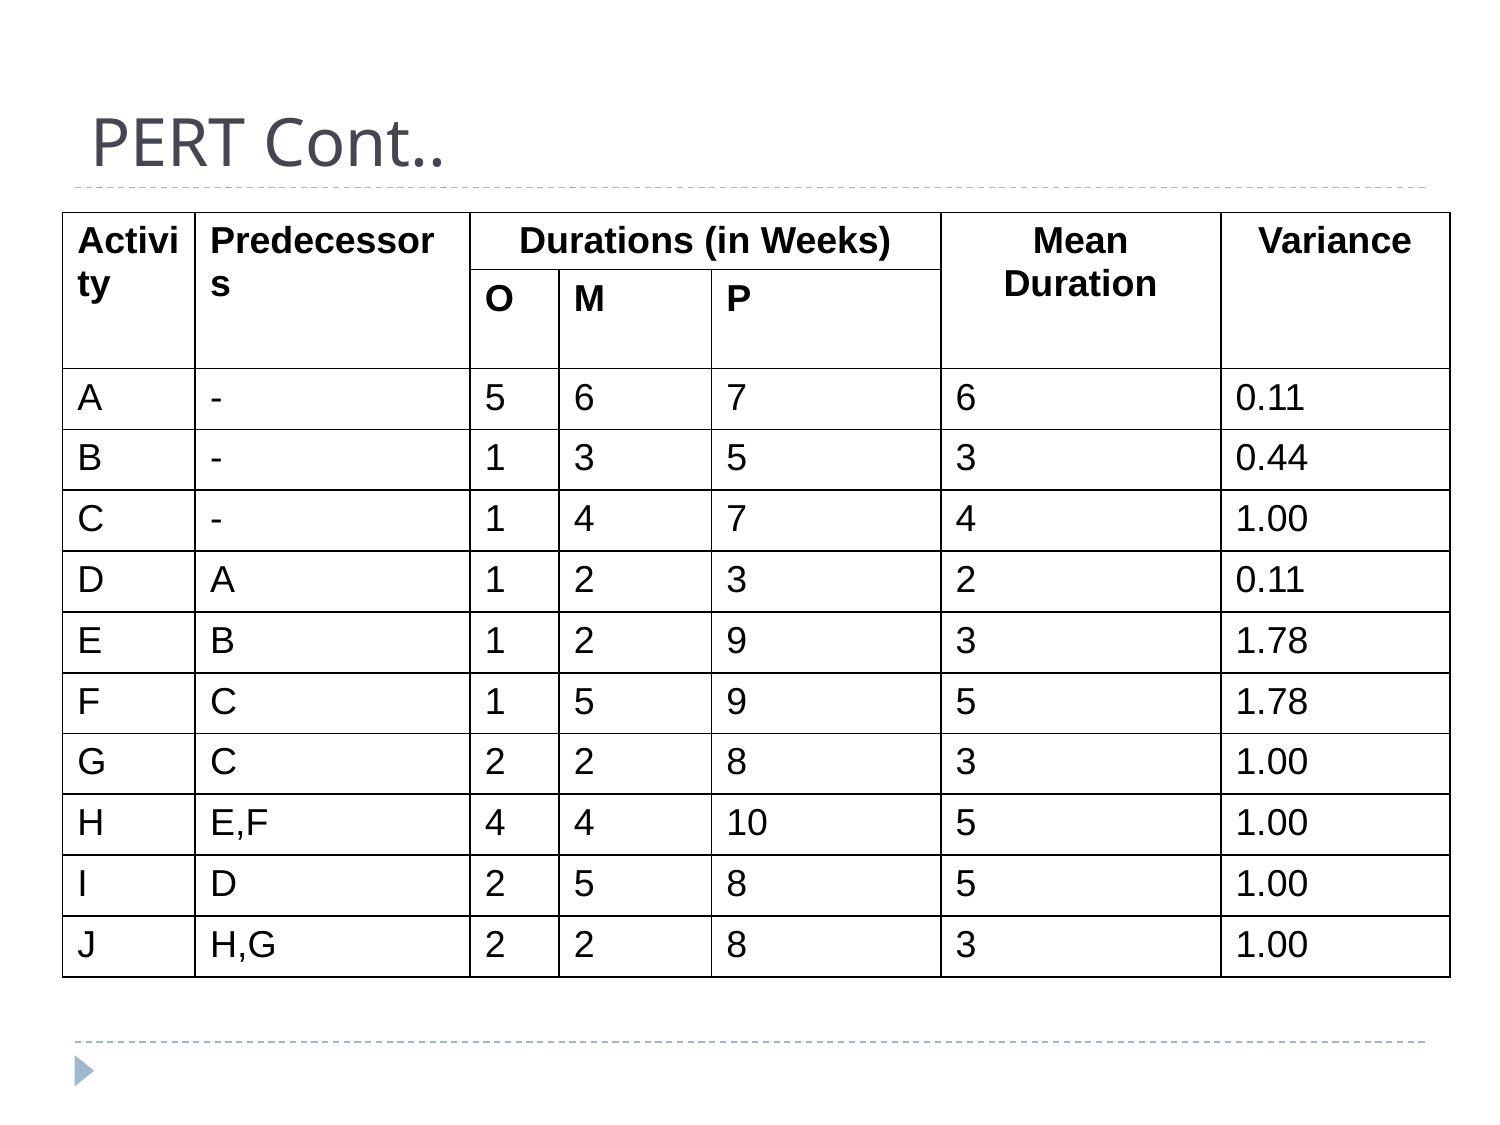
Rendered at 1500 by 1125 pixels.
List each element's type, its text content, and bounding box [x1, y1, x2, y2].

table_cell 2 [471, 856, 558, 915]
table_header Mean Duration [942, 213, 1220, 368]
table_cell E [63, 613, 194, 672]
table_cell 2 [471, 734, 558, 793]
table_cell H,G [196, 917, 469, 976]
table_cell C [63, 491, 194, 550]
table_cell - [196, 430, 469, 489]
table_cell 2 [560, 734, 711, 793]
table_cell 1 [471, 552, 558, 611]
table_cell 1 [471, 430, 558, 489]
table_header Variance [1222, 213, 1449, 368]
table_cell 3 [942, 917, 1220, 976]
table_cell H [63, 795, 194, 854]
table_cell 5 [942, 795, 1220, 854]
table_cell 2 [942, 552, 1220, 611]
table_cell M [560, 270, 711, 368]
table_cell 1.00 [1222, 917, 1449, 976]
table_cell 7 [712, 369, 940, 429]
table_cell 10 [712, 795, 940, 854]
table_cell F [63, 674, 194, 733]
table_cell 9 [712, 613, 940, 672]
table_cell 3 [942, 613, 1220, 672]
table_cell I [63, 856, 194, 915]
table_cell 5 [712, 430, 940, 489]
table_cell A [63, 369, 194, 429]
table_cell 0.11 [1222, 552, 1449, 611]
table_cell 5 [942, 856, 1220, 915]
table_header Activity [63, 213, 194, 368]
table_cell 1 [471, 491, 558, 550]
table_cell G [63, 734, 194, 793]
table_cell 6 [942, 369, 1220, 429]
table_cell 4 [942, 491, 1220, 550]
table_cell B [63, 430, 194, 489]
table_cell 3 [712, 552, 940, 611]
table_cell 2 [560, 917, 711, 976]
table_cell 5 [560, 674, 711, 733]
table_cell - [196, 369, 469, 429]
table_cell 1.78 [1222, 613, 1449, 672]
title PERT Cont.. [75, 24, 1425, 188]
table_cell 0.44 [1222, 430, 1449, 489]
table_cell 1.00 [1222, 734, 1449, 793]
table_cell D [196, 856, 469, 915]
table_cell 2 [560, 552, 711, 611]
table_cell C [196, 674, 469, 733]
table_cell A [196, 552, 469, 611]
table_cell 1.00 [1222, 491, 1449, 550]
table_cell 8 [712, 917, 940, 976]
table_cell 3 [560, 430, 711, 489]
table_cell 1.00 [1222, 856, 1449, 915]
table_cell 5 [471, 369, 558, 429]
table_cell B [196, 613, 469, 672]
table_cell E,F [196, 795, 469, 854]
table_cell 2 [471, 917, 558, 976]
table_header Predecessors [196, 213, 469, 368]
table_cell 8 [712, 856, 940, 915]
table_cell 4 [560, 795, 711, 854]
table_cell 4 [560, 491, 711, 550]
table_cell 3 [942, 734, 1220, 793]
table_cell O [471, 270, 558, 368]
table_cell D [63, 552, 194, 611]
table_cell 0.11 [1222, 369, 1449, 429]
table_cell 3 [942, 430, 1220, 489]
table_cell 2 [560, 613, 711, 672]
table_cell 1.78 [1222, 674, 1449, 733]
table_header Durations (in Weeks) [471, 213, 940, 269]
table_cell 5 [560, 856, 711, 915]
table_cell 1.00 [1222, 795, 1449, 854]
table_cell 1 [471, 613, 558, 672]
table_cell 1 [471, 674, 558, 733]
table_cell C [196, 734, 469, 793]
table_cell 4 [471, 795, 558, 854]
table_cell 9 [712, 674, 940, 733]
table_cell 5 [942, 674, 1220, 733]
table_cell J [63, 917, 194, 976]
table_cell - [196, 491, 469, 550]
table_cell 7 [712, 491, 940, 550]
table_cell 8 [712, 734, 940, 793]
table_cell 6 [560, 369, 711, 429]
table_cell P [712, 270, 940, 368]
